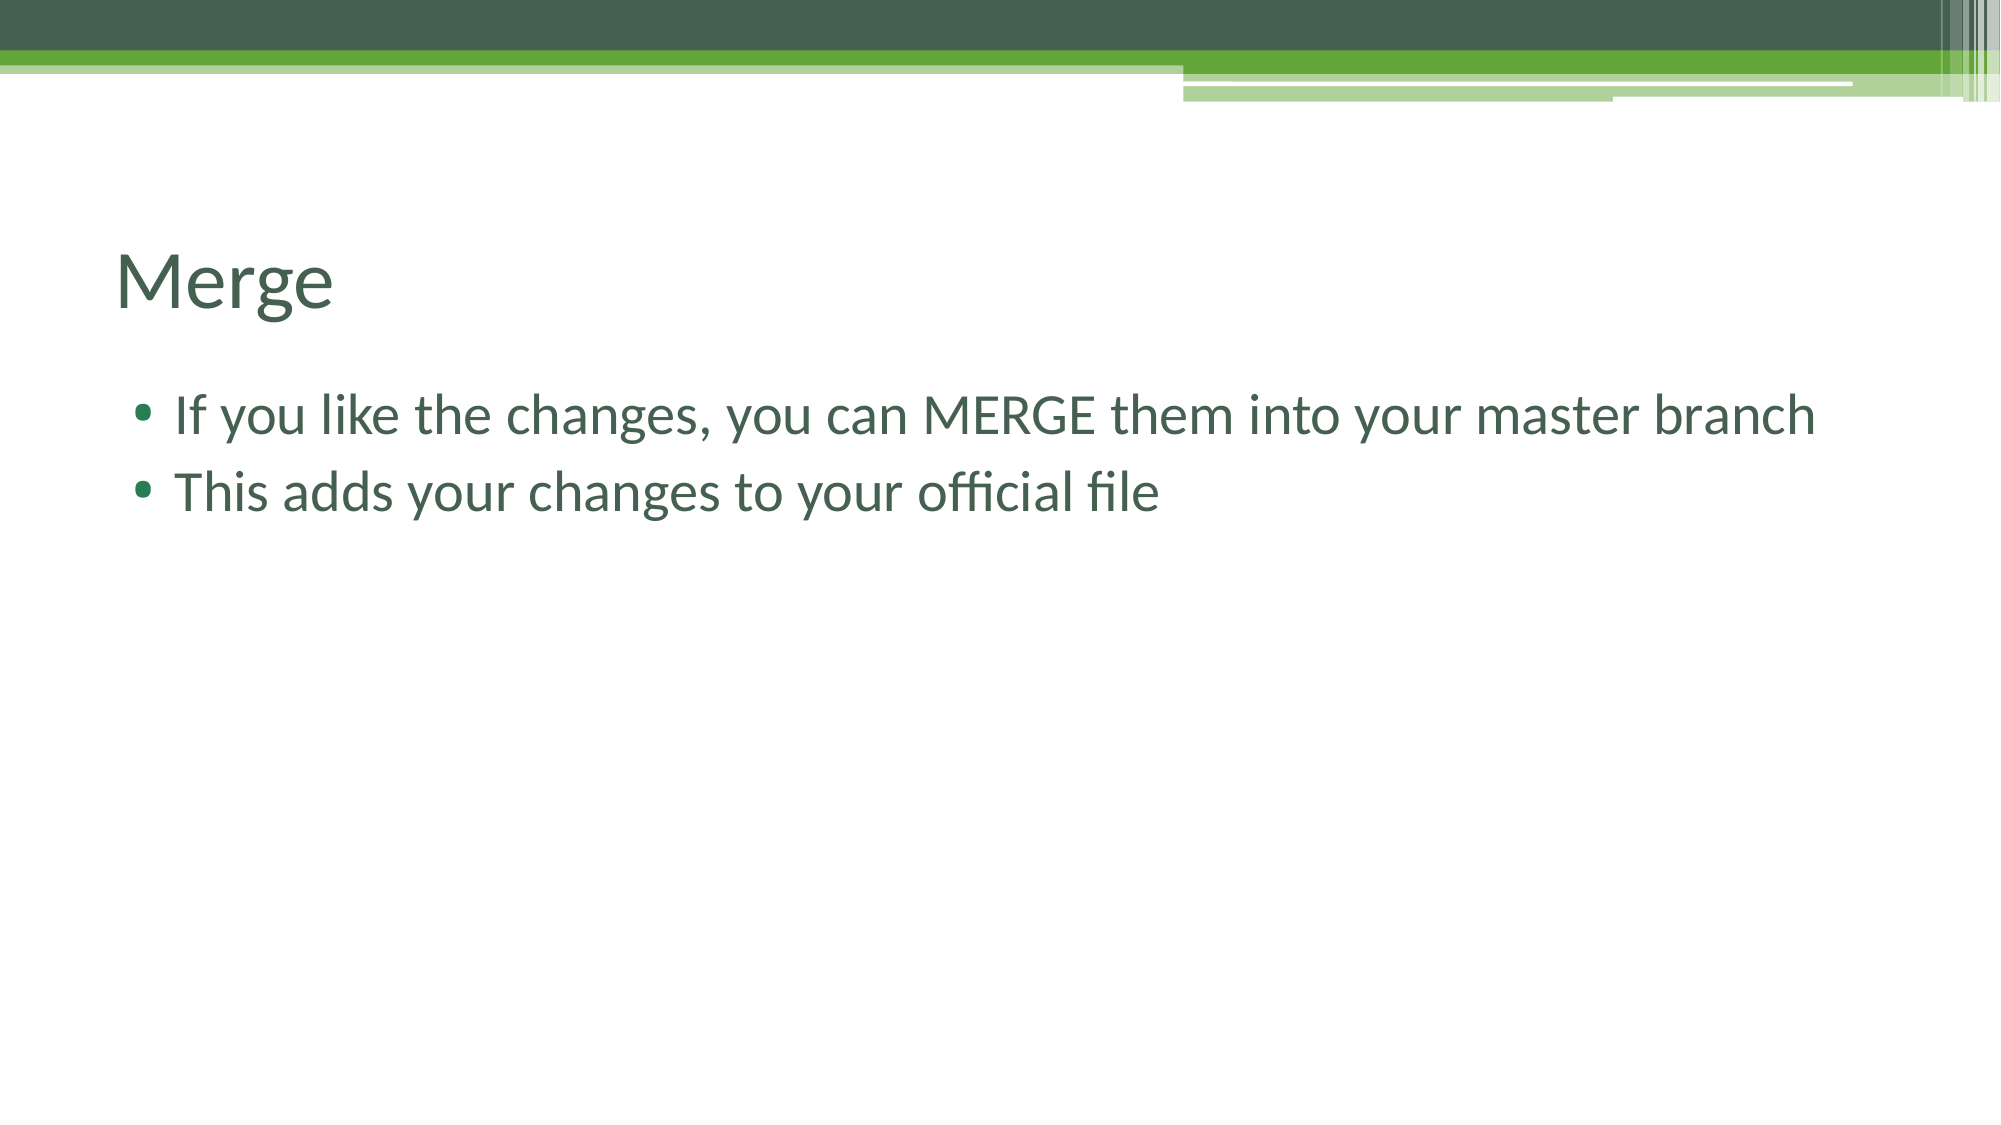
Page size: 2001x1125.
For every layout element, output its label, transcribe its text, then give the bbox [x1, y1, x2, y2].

list If you like the changes, you can MERGE them into your master branch This adds your changes to your official file [99, 368, 1900, 1079]
title Merge [99, 187, 1900, 363]
